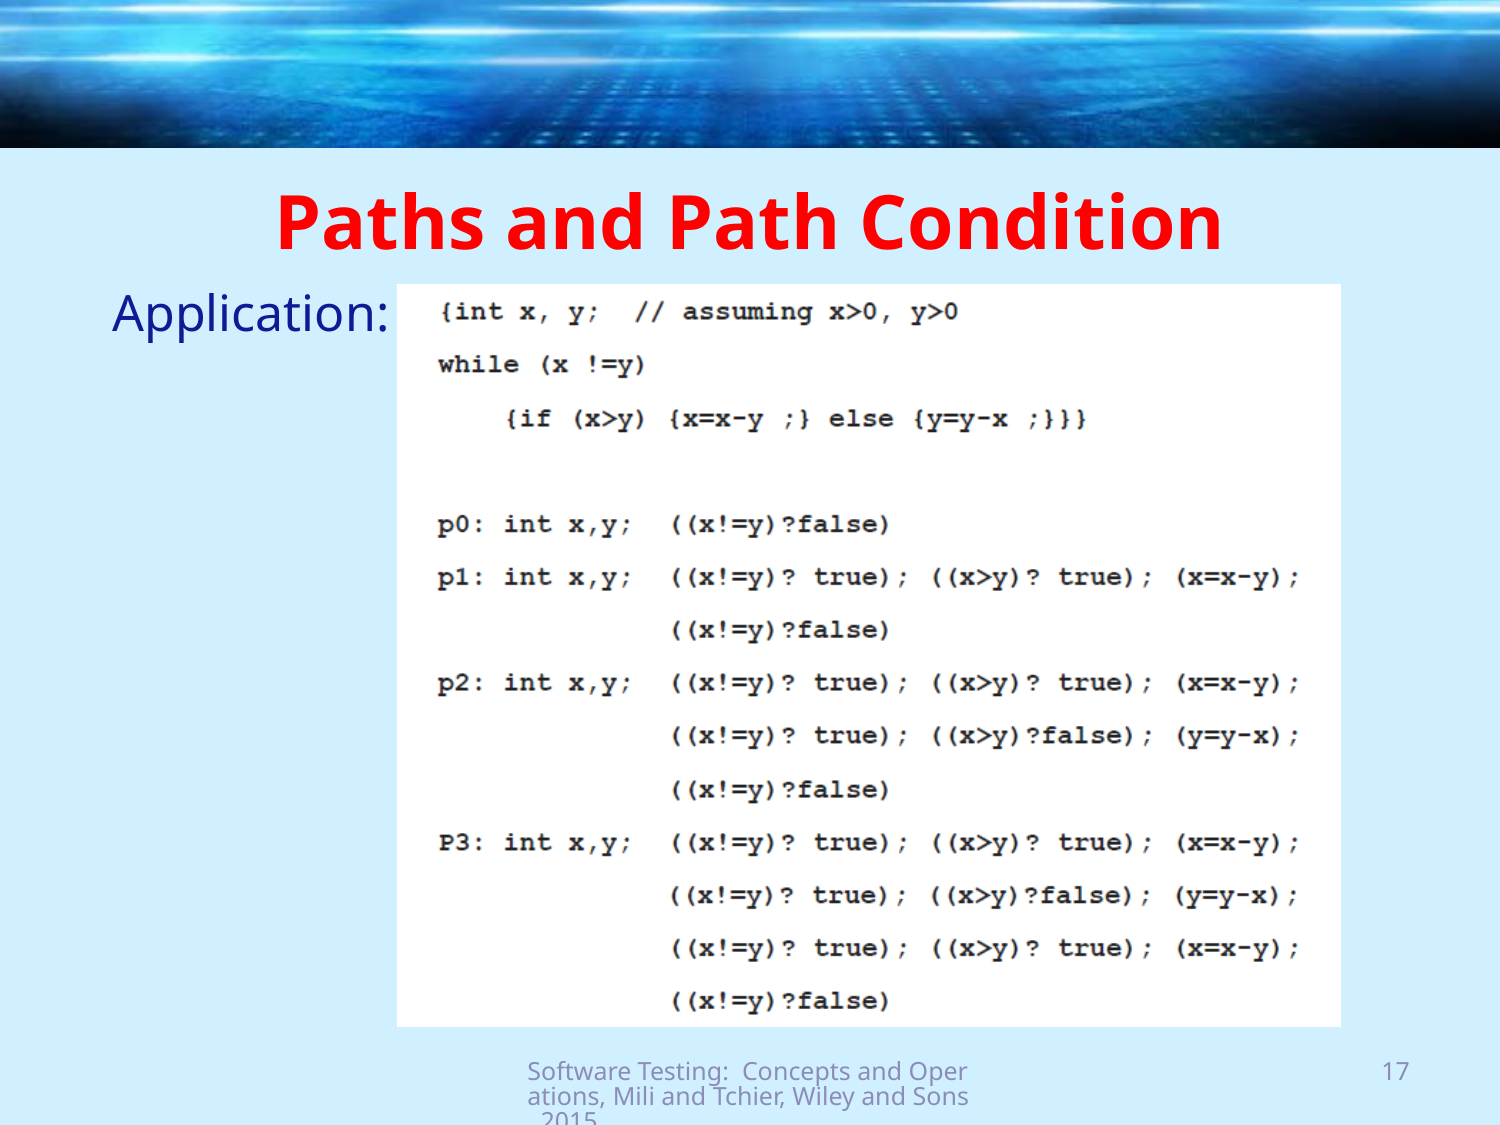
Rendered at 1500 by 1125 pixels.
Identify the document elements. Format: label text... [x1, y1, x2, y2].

list Application: [97, 274, 1412, 1013]
title Paths and Path Condition [75, 164, 1425, 275]
slide_number 17 [1074, 1042, 1425, 1103]
picture [396, 284, 1342, 1028]
picture [0, 0, 1500, 148]
footer Software Testing: Concepts and Operations, Mili and Tchier, Wiley and Sons, 2015 [512, 1042, 988, 1103]
